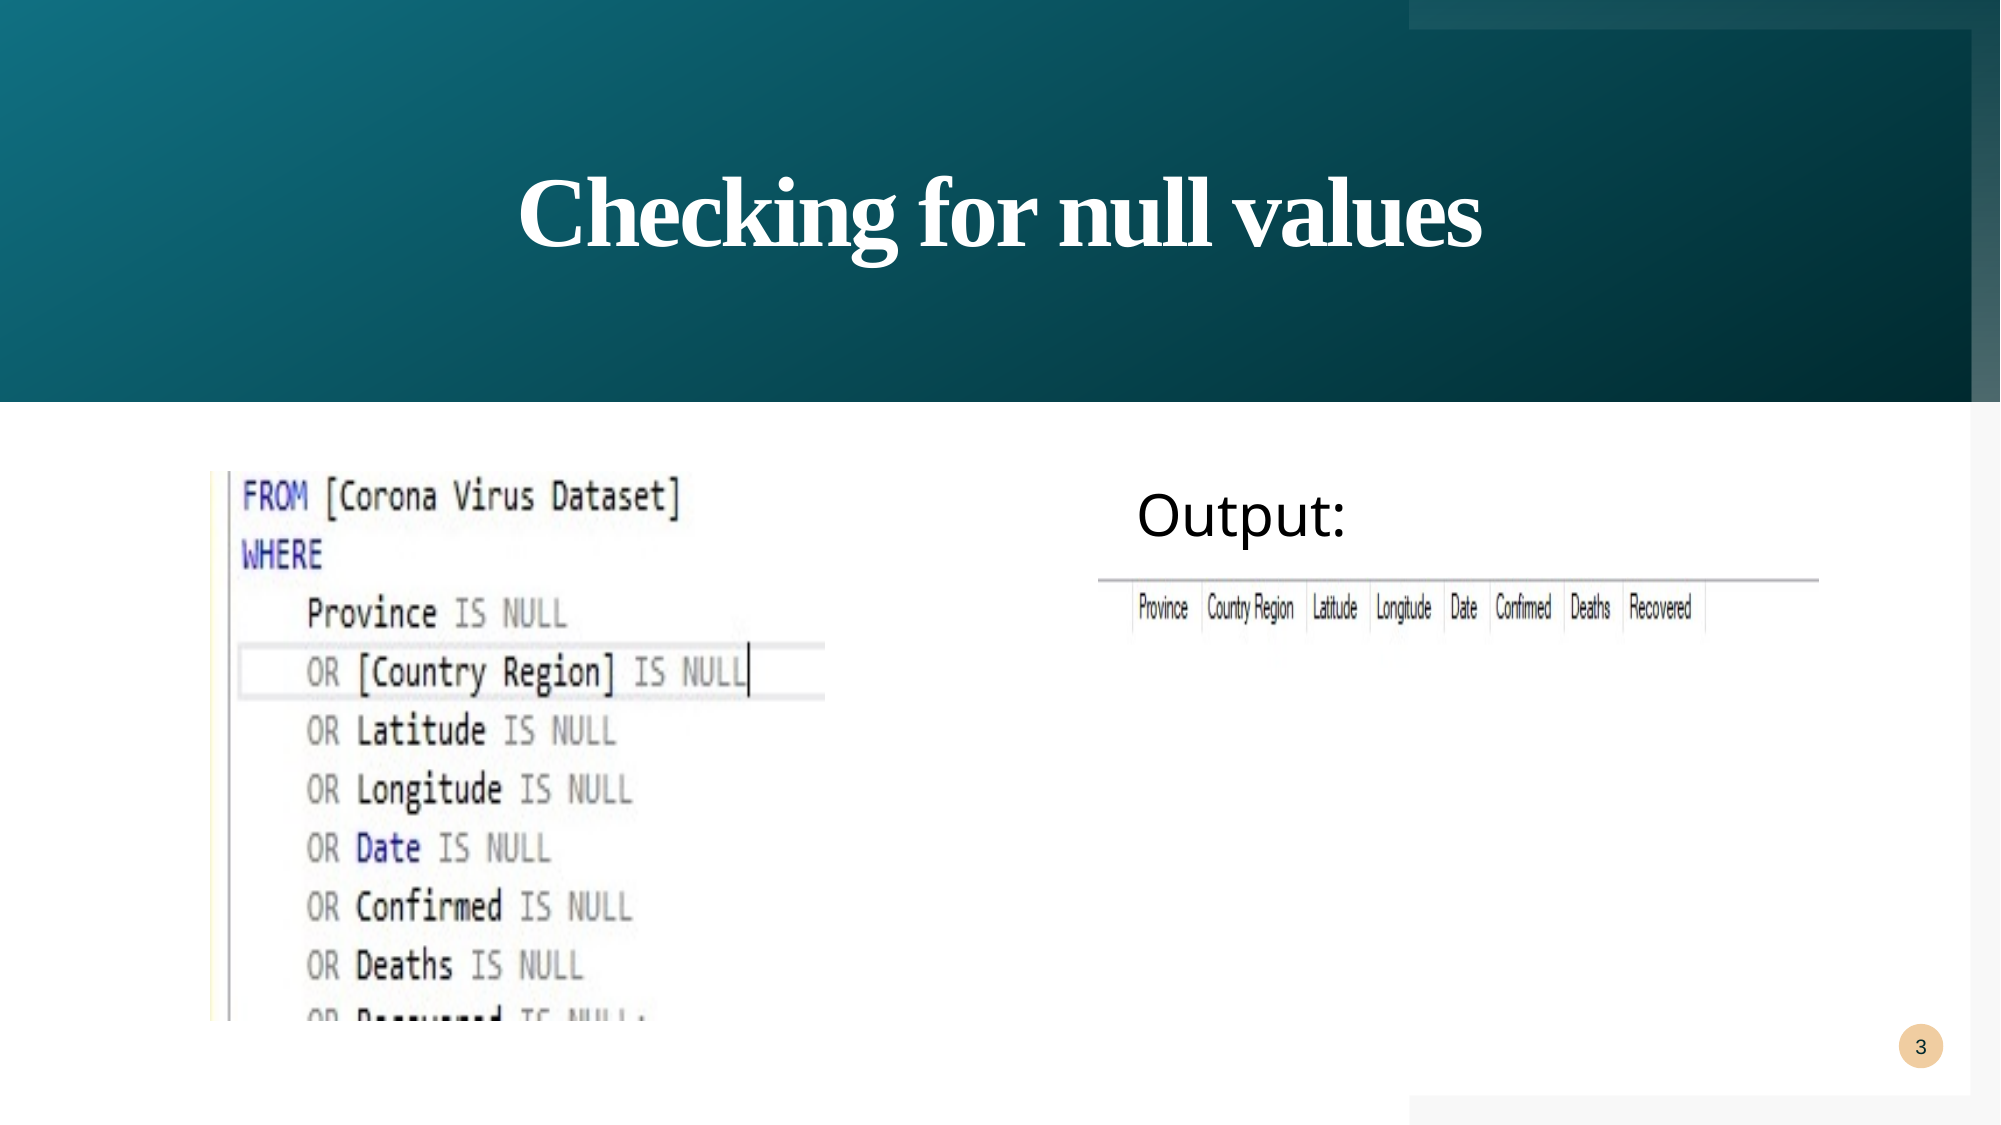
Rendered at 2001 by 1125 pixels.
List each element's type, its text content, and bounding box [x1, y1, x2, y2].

title Checking for null values [379, 160, 1621, 289]
slide_number 3 [1898, 1023, 1944, 1069]
picture [1097, 577, 1819, 965]
picture [210, 471, 825, 1022]
list Output: [1135, 477, 1690, 563]
